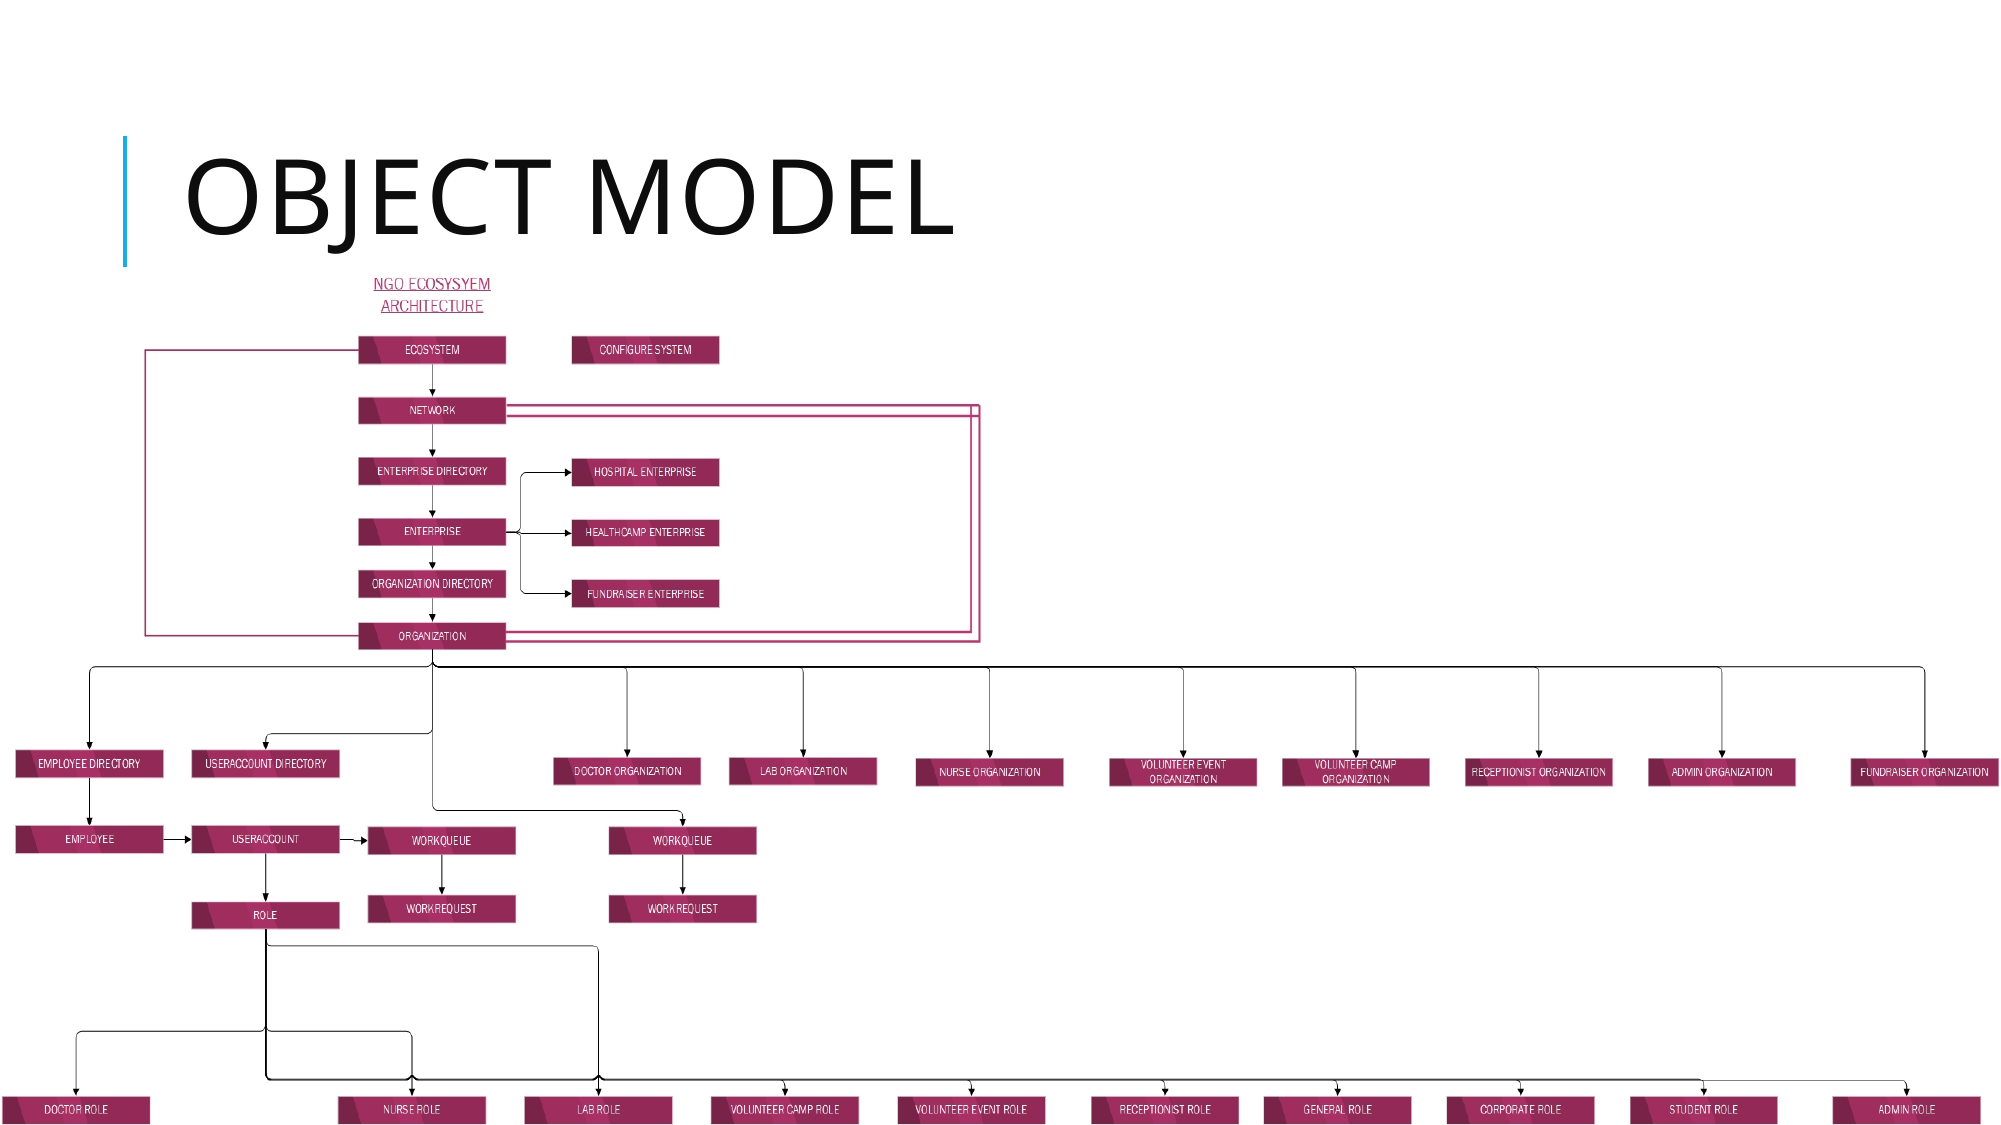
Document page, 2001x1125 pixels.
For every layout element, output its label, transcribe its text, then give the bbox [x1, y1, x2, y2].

title Object model [168, 67, 1763, 262]
picture [0, 266, 2000, 1125]
